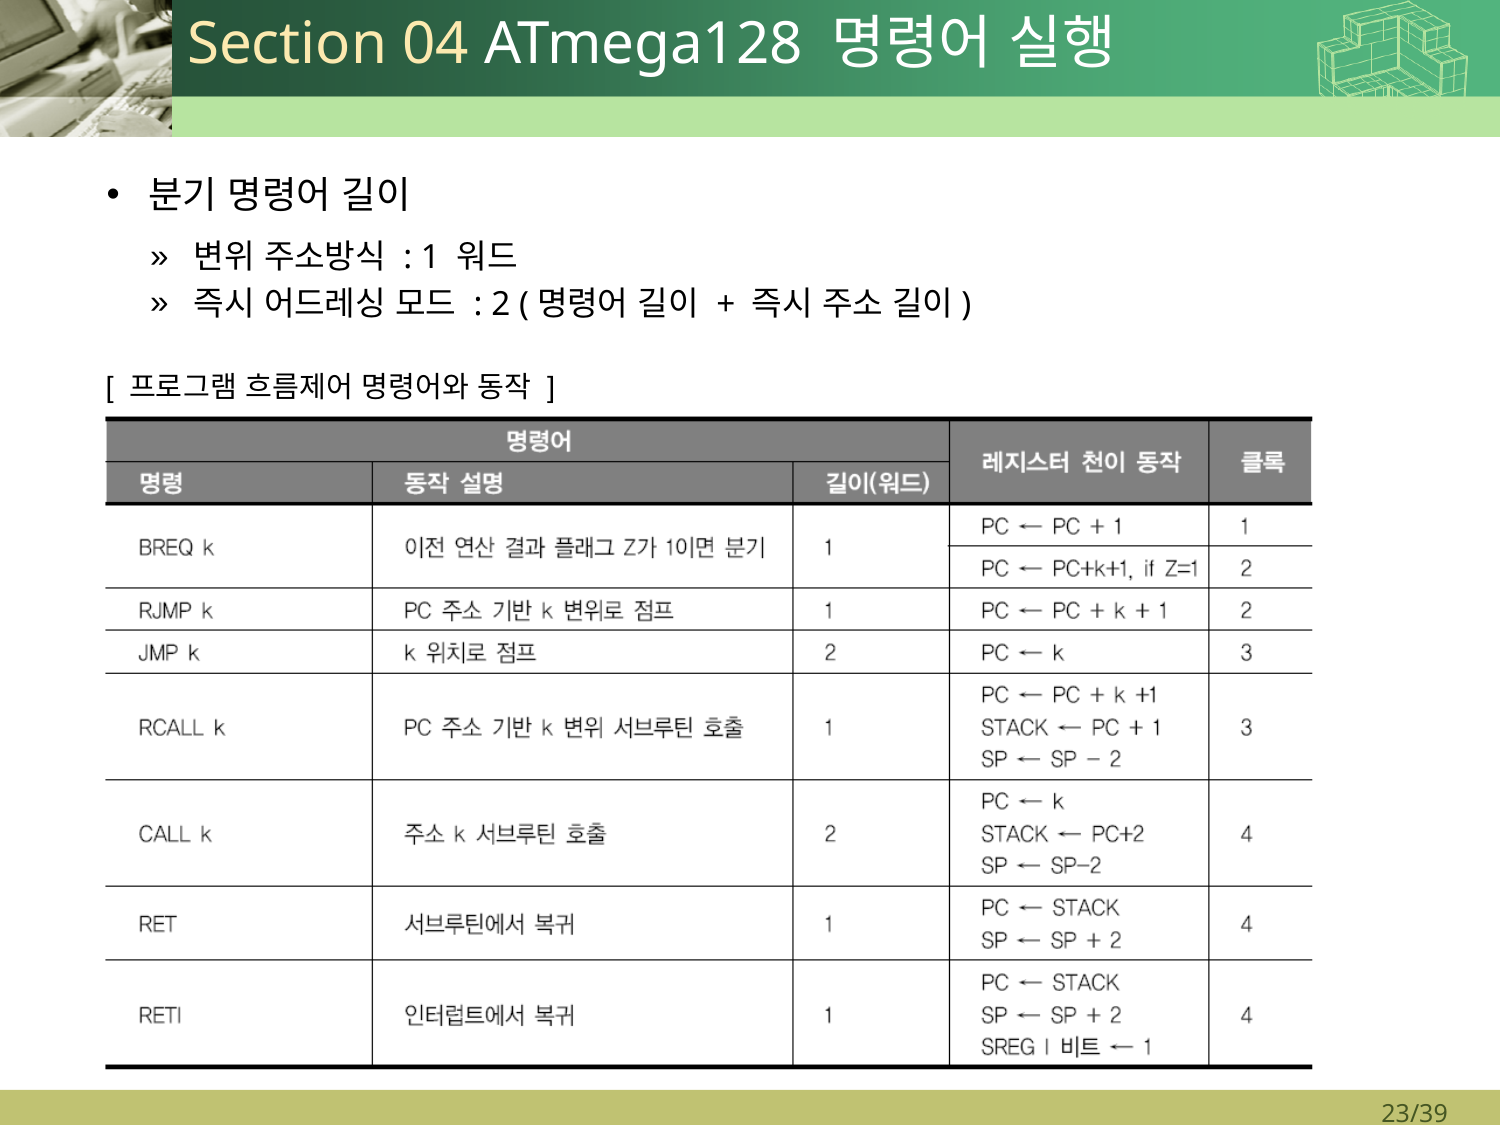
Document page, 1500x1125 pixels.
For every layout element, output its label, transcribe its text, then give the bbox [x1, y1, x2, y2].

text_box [90, 360, 1318, 1075]
title Section 04 ATmega128 명령어 실행 [172, 75, 1415, 94]
picture [0, 75, 1500, 151]
text_box [0, 0, 1500, 75]
list 분기 명령어 길이 변위 주소방식 : 1 워드 즉시 어드레싱 모드 : 2 (명령어 길이 + 즉시 주소 길이) [46, 164, 1412, 1067]
